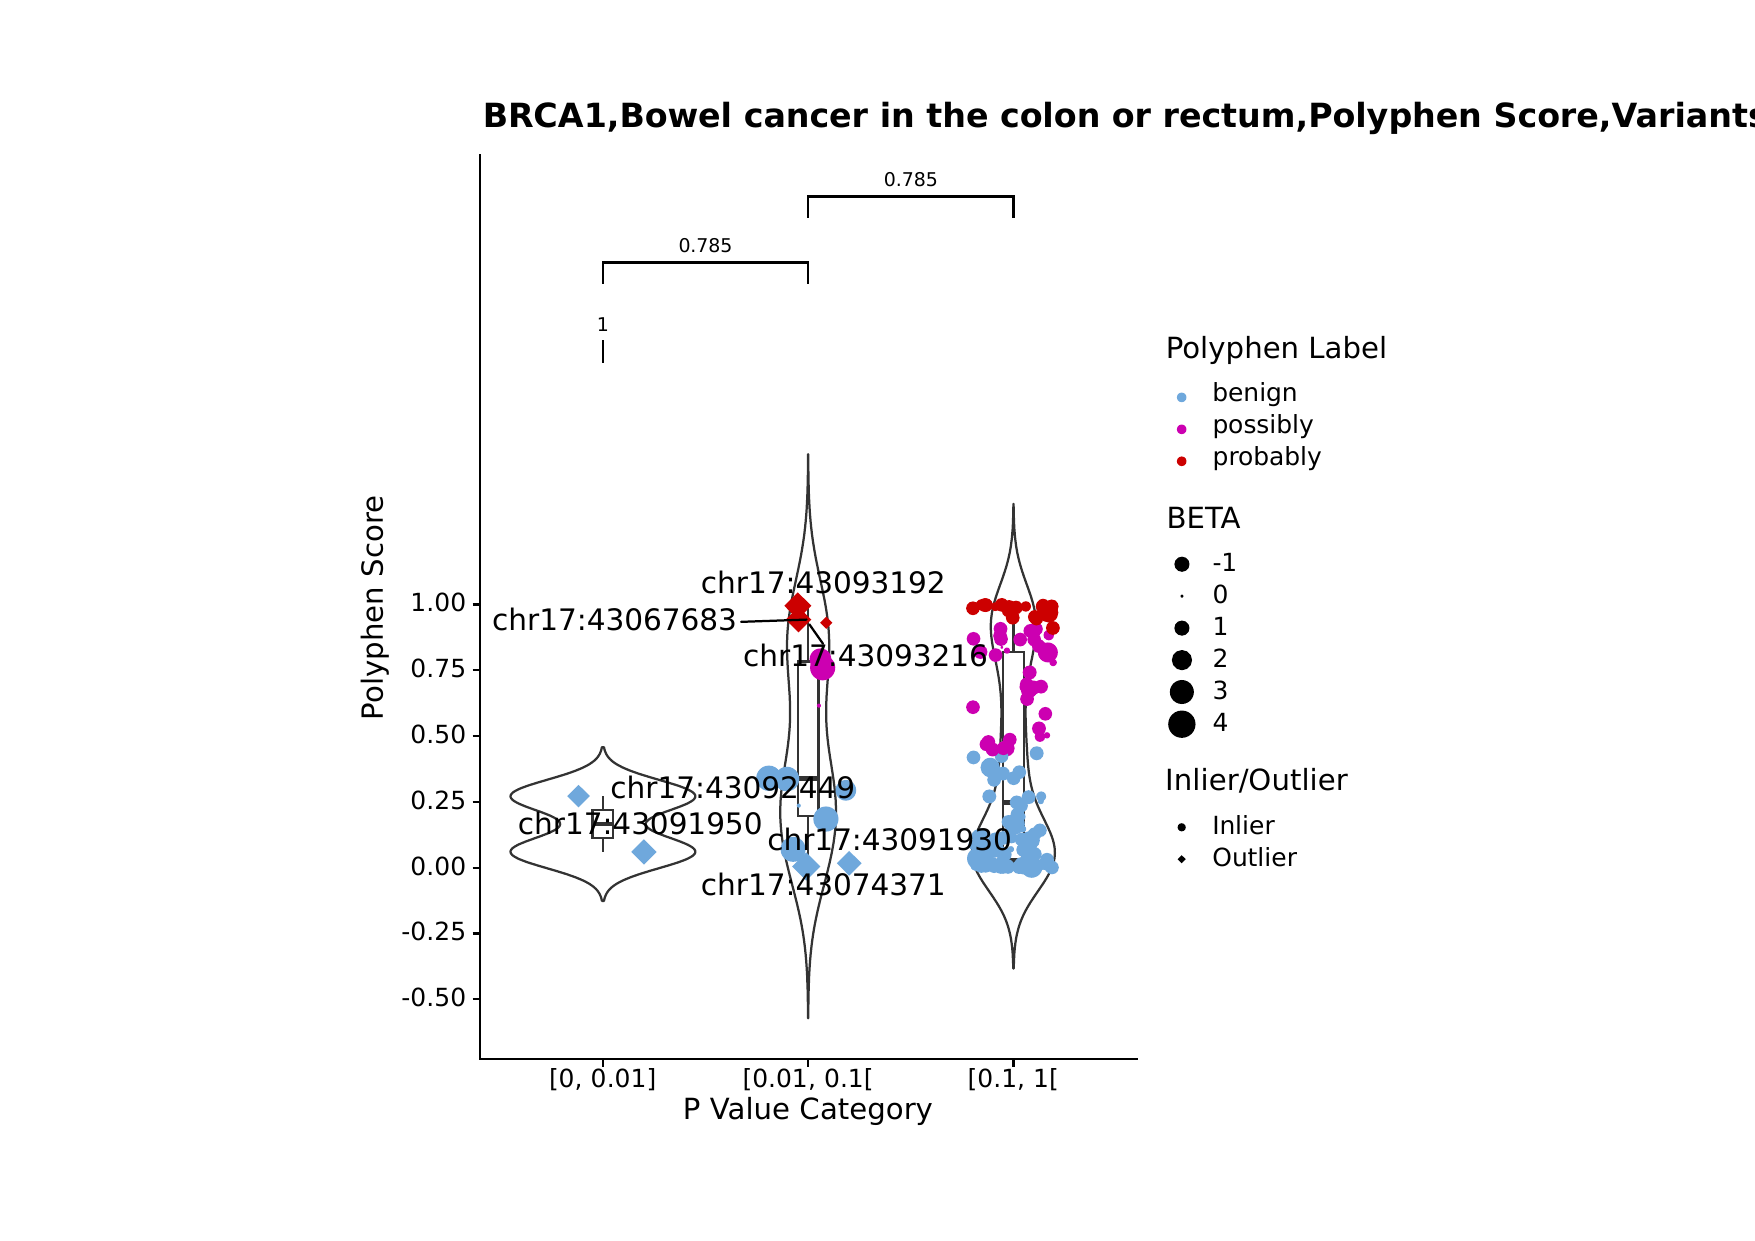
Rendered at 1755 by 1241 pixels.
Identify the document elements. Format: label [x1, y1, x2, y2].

text_box [352, 94, 1403, 1146]
